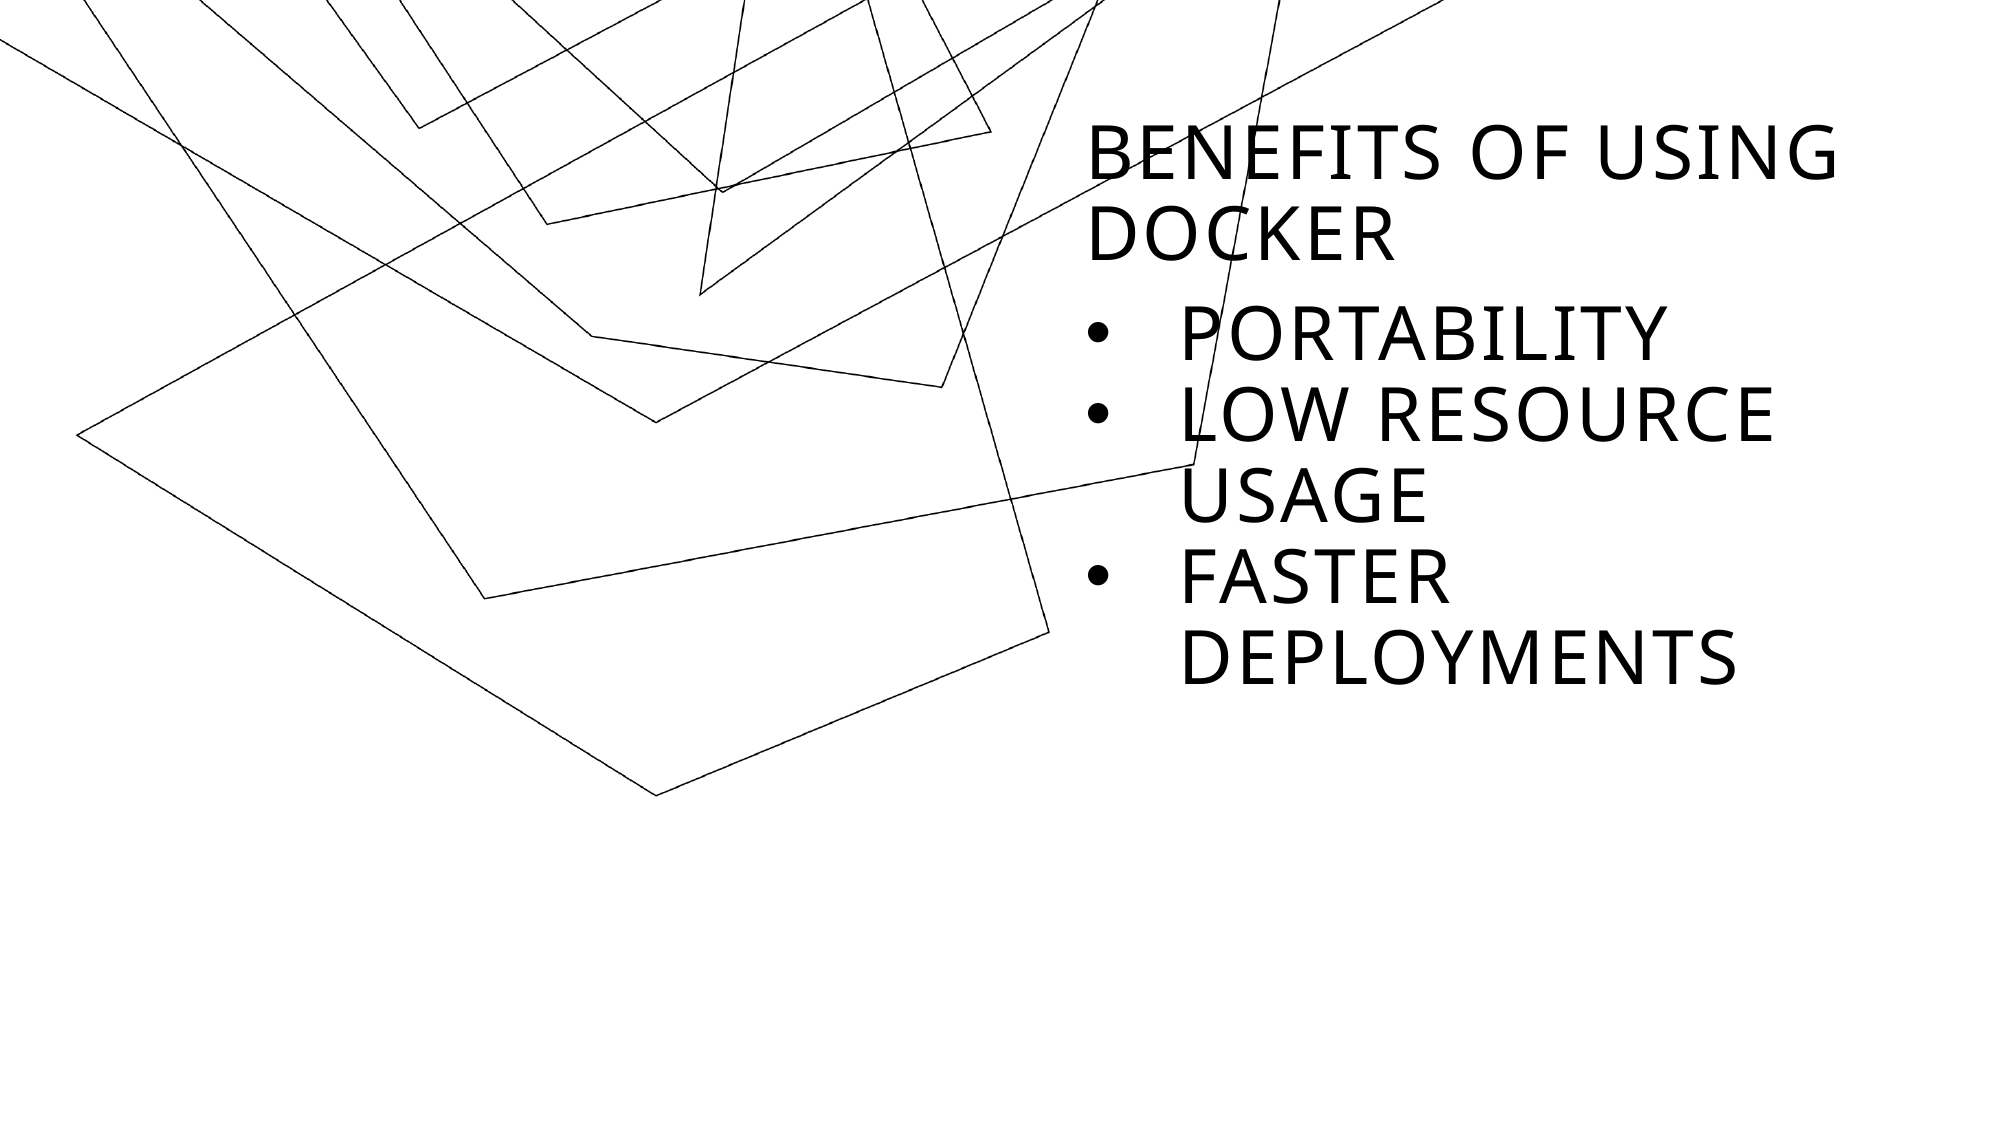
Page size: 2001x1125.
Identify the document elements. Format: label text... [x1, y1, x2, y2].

text_box Portability Low resource usage Faster deployments [1069, 276, 1881, 802]
picture [0, 0, 1557, 830]
title Benefits of Using Docker [1069, 0, 1881, 276]
